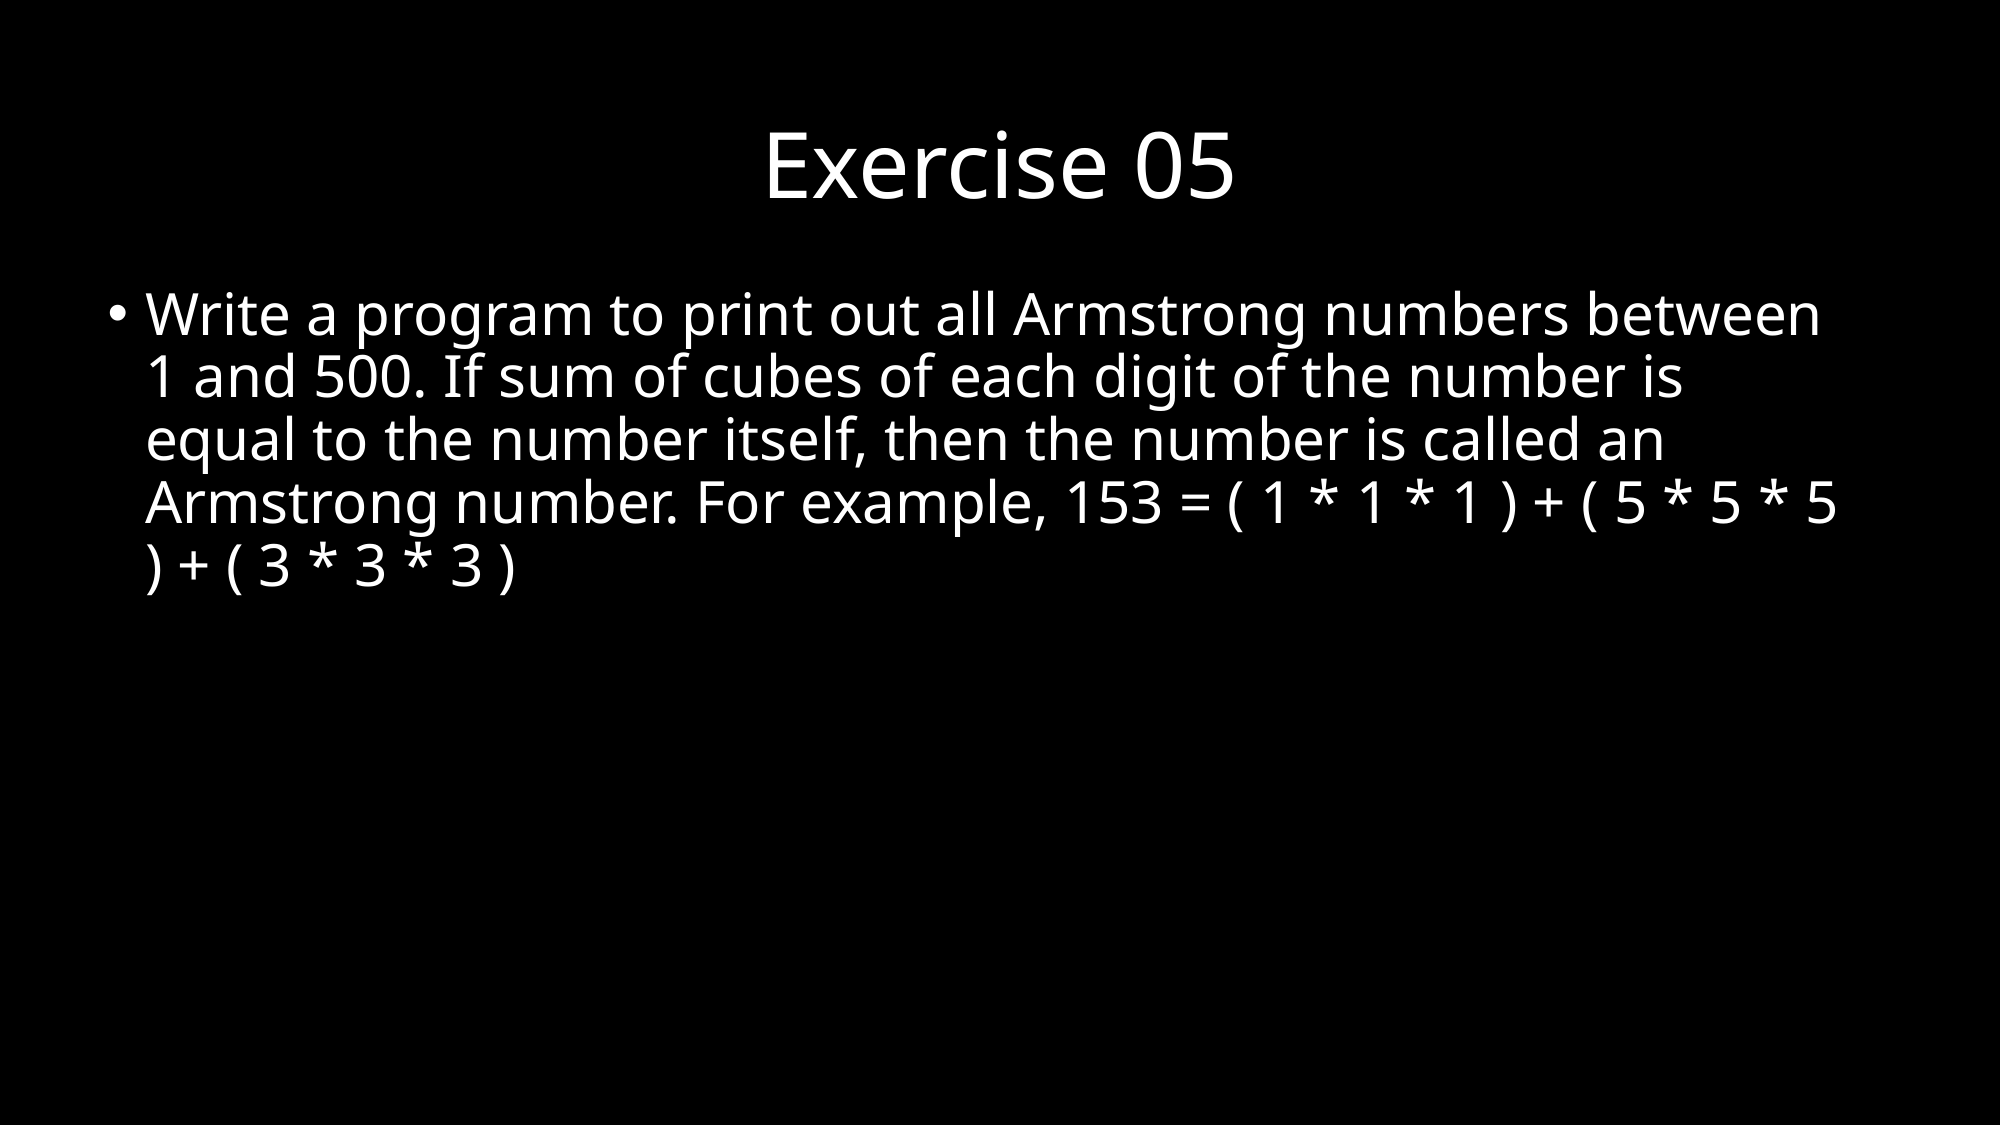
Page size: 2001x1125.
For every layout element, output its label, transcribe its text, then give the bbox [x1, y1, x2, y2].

list Write a program to print out all Armstrong numbers between 1 and 500. If sum of cubes of each digit of the number is equal to the number itself, then the number is called an Armstrong number. For example, 153 = ( 1 * 1 * 1 ) + ( 5 * 5 * 5 ) + ( 3 * 3 * 3 ) [92, 277, 1863, 1014]
title Exercise 05 [137, 59, 1863, 277]
